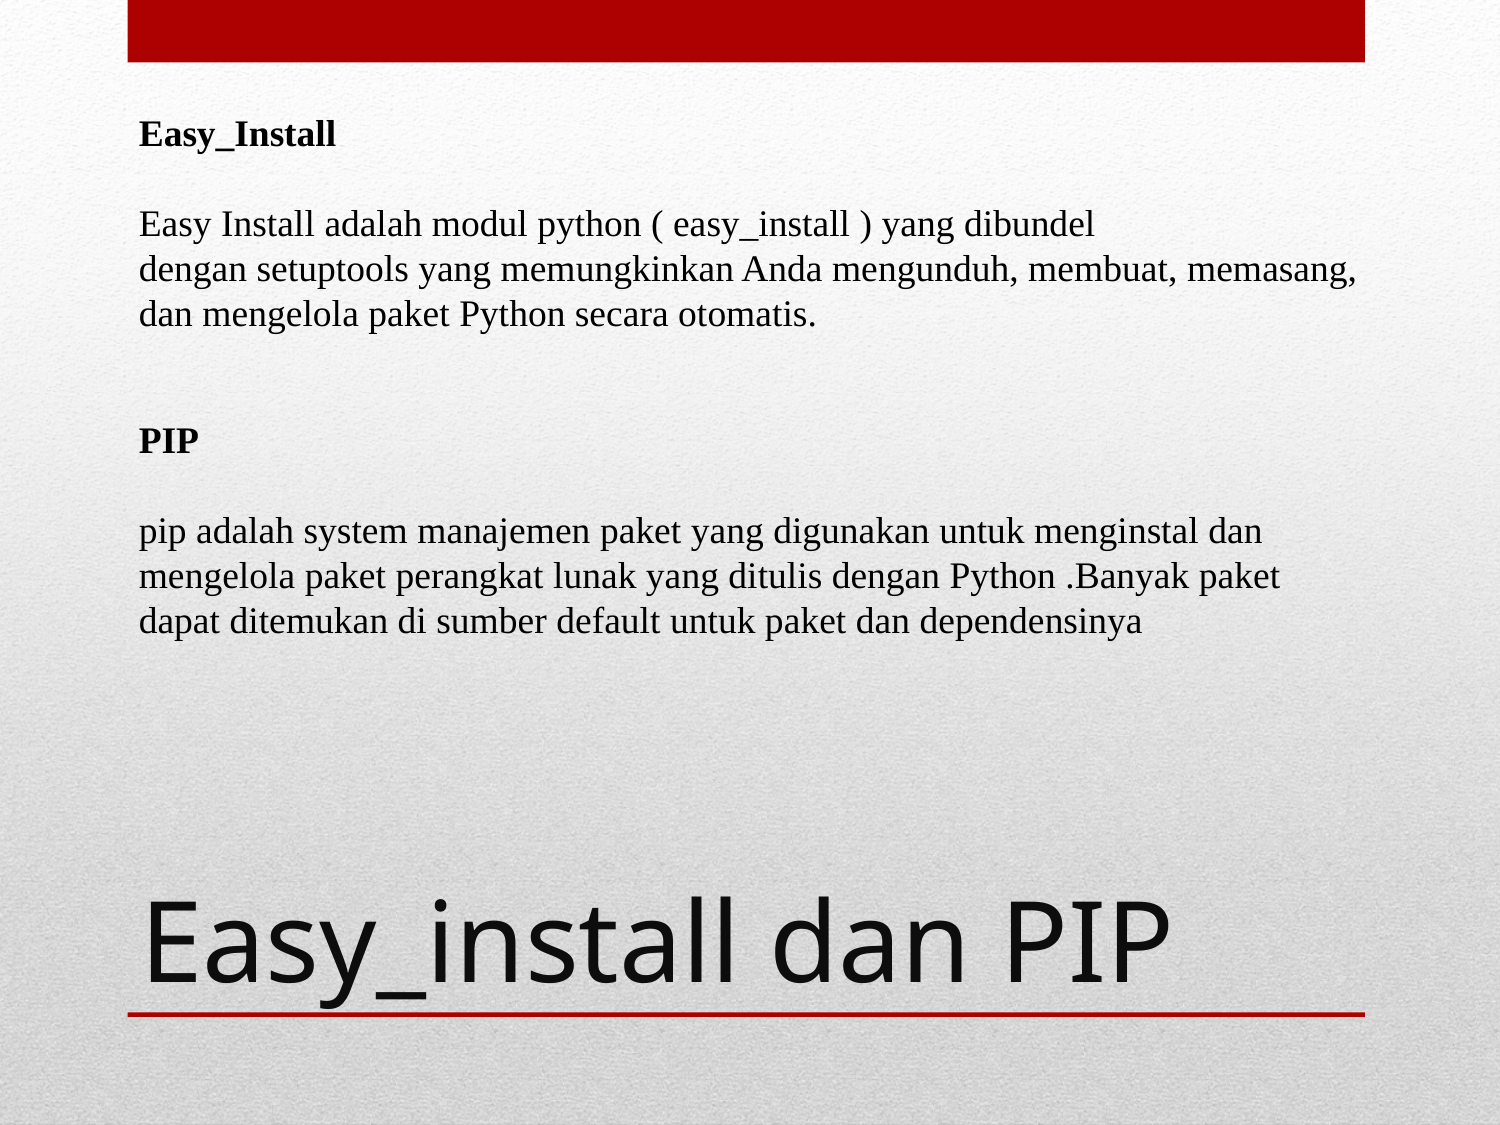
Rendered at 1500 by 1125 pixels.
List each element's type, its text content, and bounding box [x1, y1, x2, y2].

title Easy_install dan PIP [125, 750, 1238, 1013]
text_box Easy_Install Easy Install adalah modul python ( easy_install ) yang dibundel dengan setuptools yang memungkinkan Anda mengunduh, membuat, memasang, dan mengelola paket Python secara otomatis. [123, 101, 1376, 342]
text_box PIP pip adalah system manajemen paket yang digunakan untuk menginstal dan mengelola paket perangkat lunak yang ditulis dengan Python .Banyak paket dapat ditemukan di sumber default untuk paket dan dependensinya [123, 408, 1376, 649]
